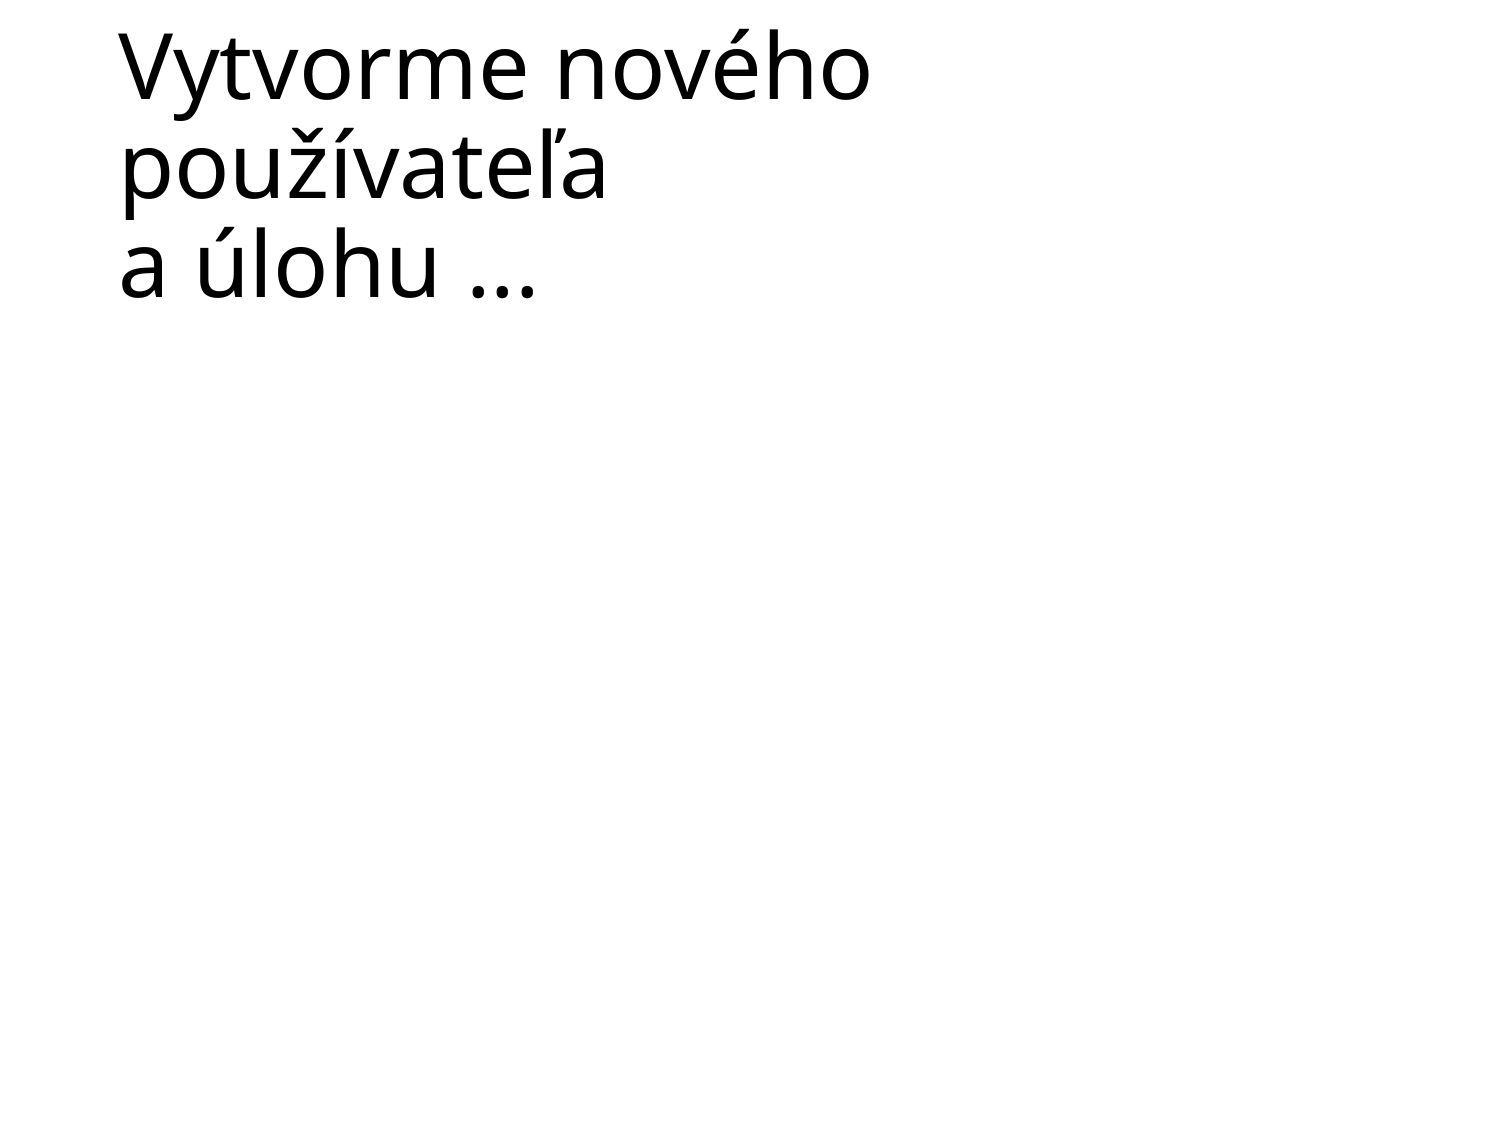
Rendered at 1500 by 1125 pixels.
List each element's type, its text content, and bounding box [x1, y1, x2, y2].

title Vytvorme nového používateľa a úlohu ... [103, 59, 1397, 278]
